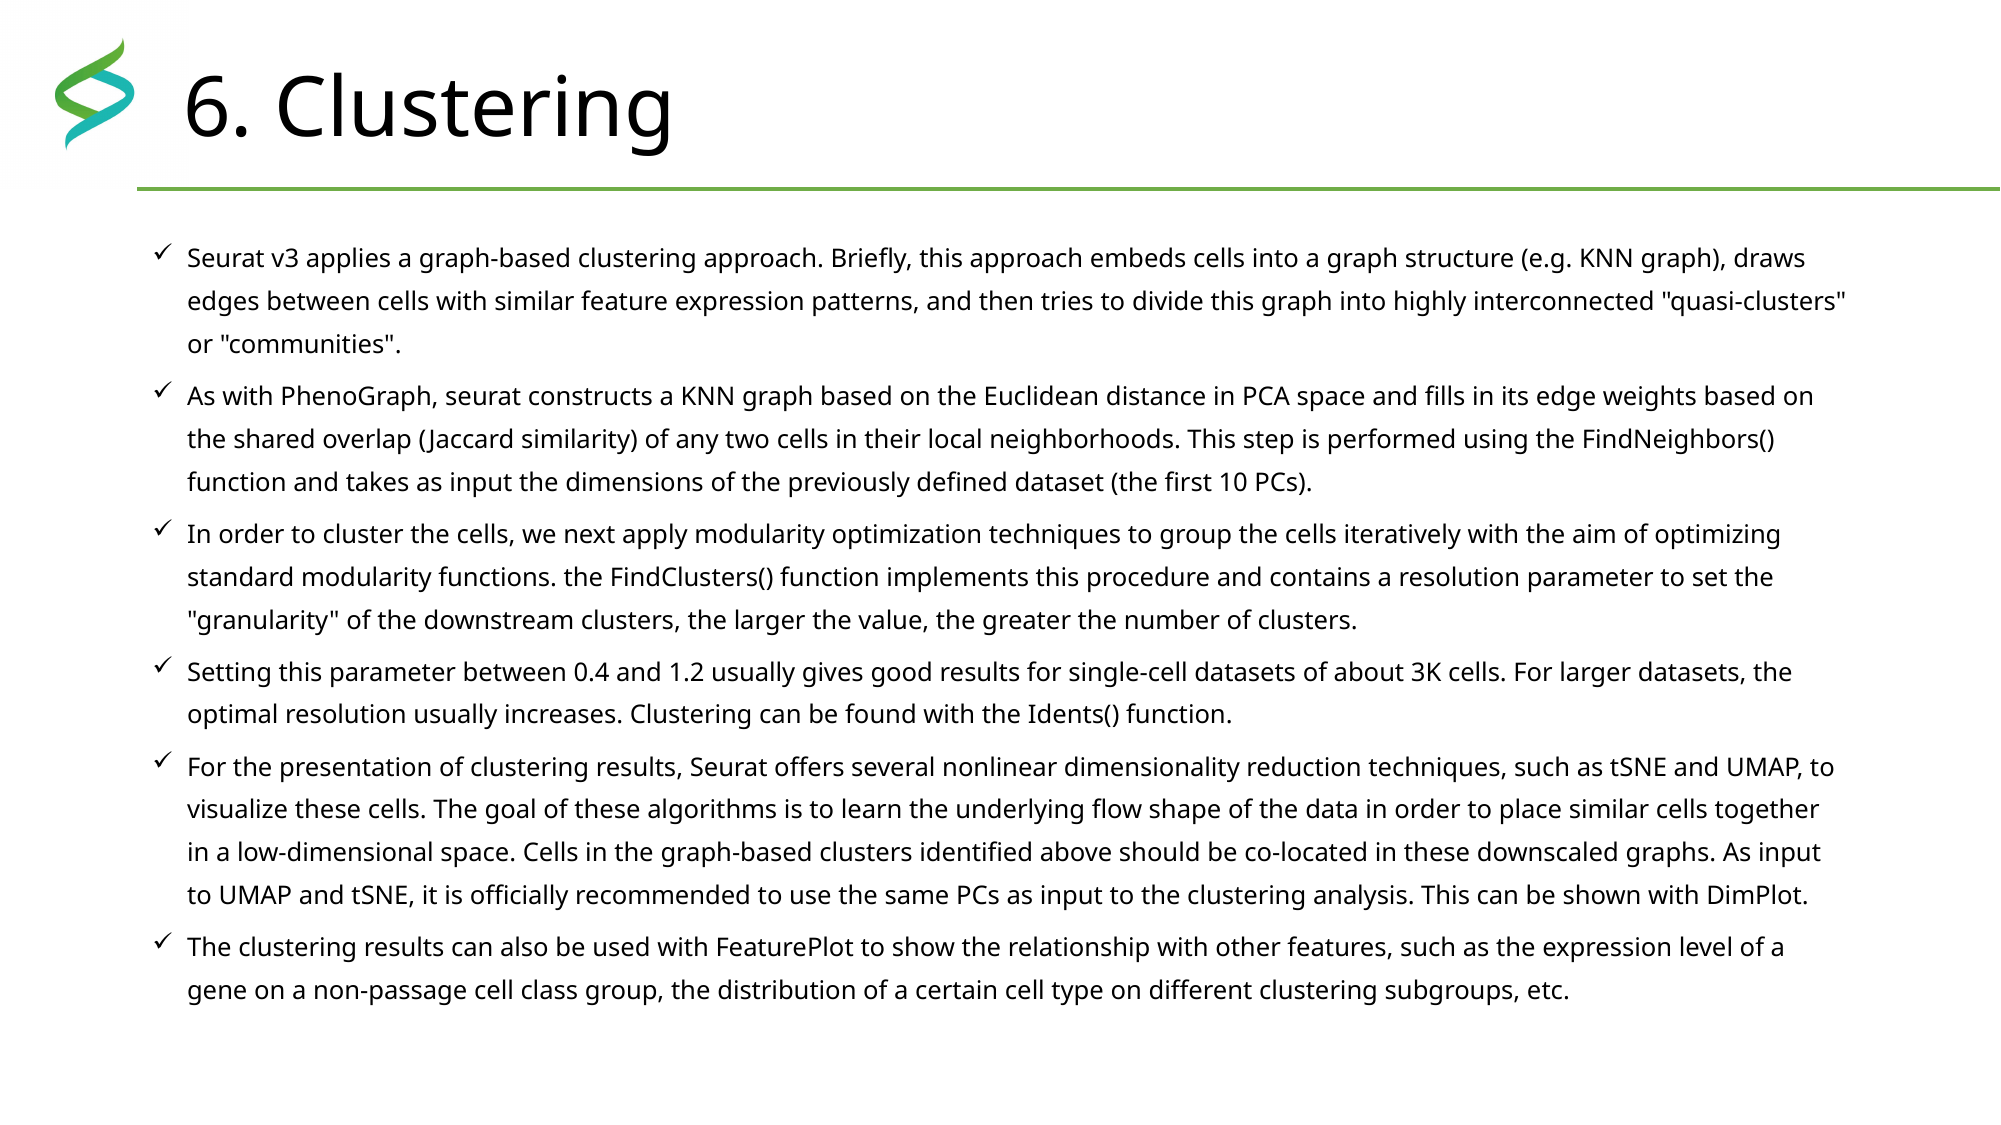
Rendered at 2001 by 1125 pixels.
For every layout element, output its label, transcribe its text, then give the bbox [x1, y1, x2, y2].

title 6. Clustering [168, 45, 1894, 175]
list Seurat v3 applies a graph-based clustering approach. Briefly, this approach embeds cells into a graph structure (e.g. KNN graph), draws edges between cells with similar feature expression patterns, and then tries to divide this graph into highly interconnected "quasi-clusters" or "communities". As with PhenoGraph, seurat constructs a KNN graph based on the Euclidean distance in PCA space and fills in its edge weights based on the shared overlap (Jaccard similarity) of any two cells in their local neighborhoods. This step is performed using the FindNeighbors() function and takes as input the dimensions of the previously defined dataset (the first 10 PCs). In order to cluster the cells, we next apply modularity optimization techniques to group the cells iteratively with the aim of optimizing standard modularity functions. the FindClusters() function implements this procedure and contains a resolution parameter to set the "granularity" of the downstream clusters, the larger the value, the greater the number of clusters. Setting this parameter between 0.4 and 1.2 usually gives good results for single-cell datasets of about 3K cells. For larger datasets, the optimal resolution usually increases. Clustering can be found with the Idents() function. For the presentation of clustering results, Seurat offers several nonlinear dimensionality reduction techniques, such as tSNE and UMAP, to visualize these cells. The goal of these algorithms is to learn the underlying flow shape of the data in order to place similar cells together in a low-dimensional space. Cells in the graph-based clusters identified above should be co-located in these downscaled graphs. As input to UMAP and tSNE, it is officially recommended to use the same PCs as input to the clustering analysis. This can be shown with DimPlot. The clustering results can also be used with FeaturePlot to show the relationship with other features, such as the expression level of a gene on a non-passage cell class group, the distribution of a certain cell type on different clustering subgroups, etc. [137, 222, 1863, 1014]
picture [0, 0, 189, 189]
